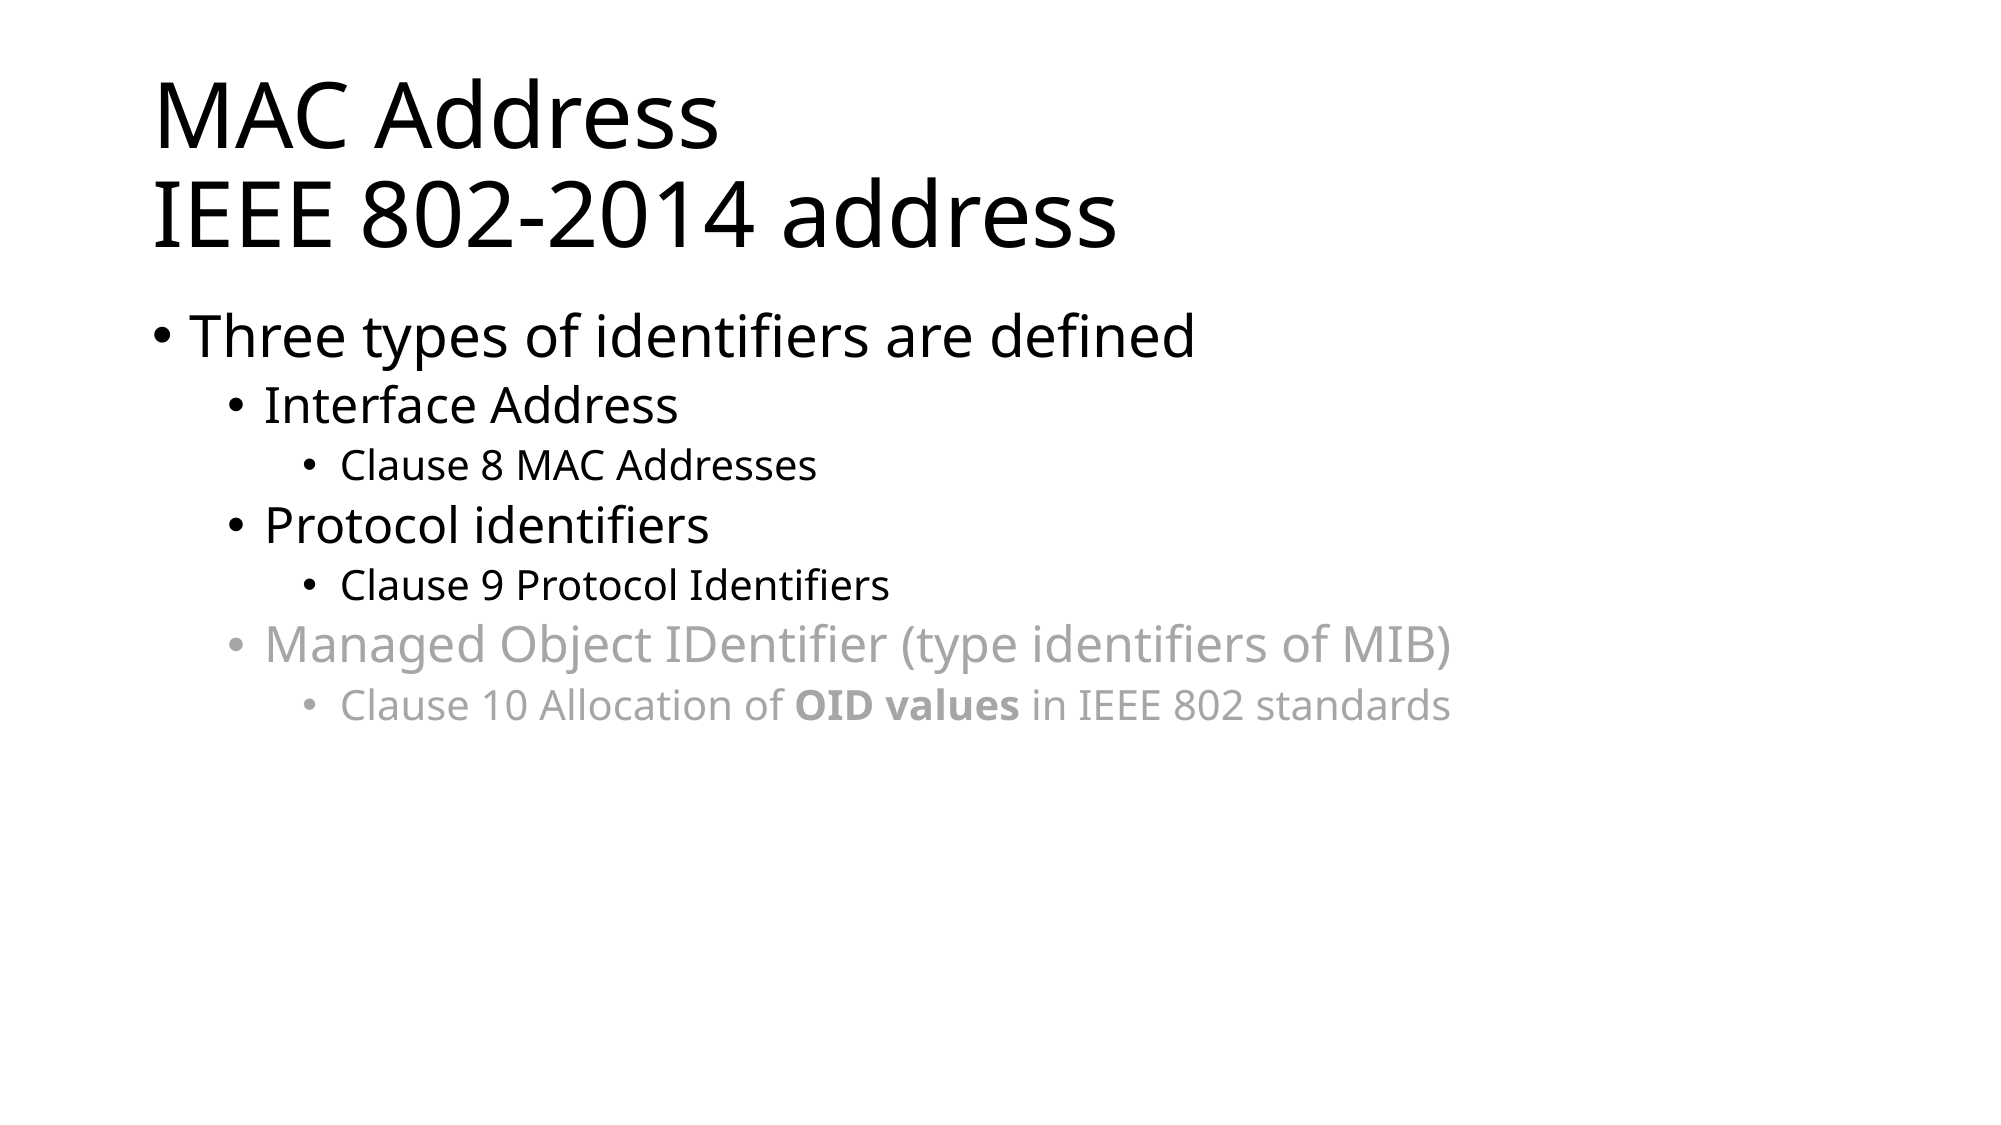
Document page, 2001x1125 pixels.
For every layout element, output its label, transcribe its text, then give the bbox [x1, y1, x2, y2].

title MAC Address IEEE 802-2014 address [137, 59, 1863, 278]
list Three types of identifiers are defined Interface Address Clause 8 MAC Addresses Protocol identifiers Clause 9 Protocol Identifiers Managed Object IDentifier (type identifiers of MIB) Clause 10 Allocation of OID values in IEEE 802 standards [137, 299, 1863, 1014]
